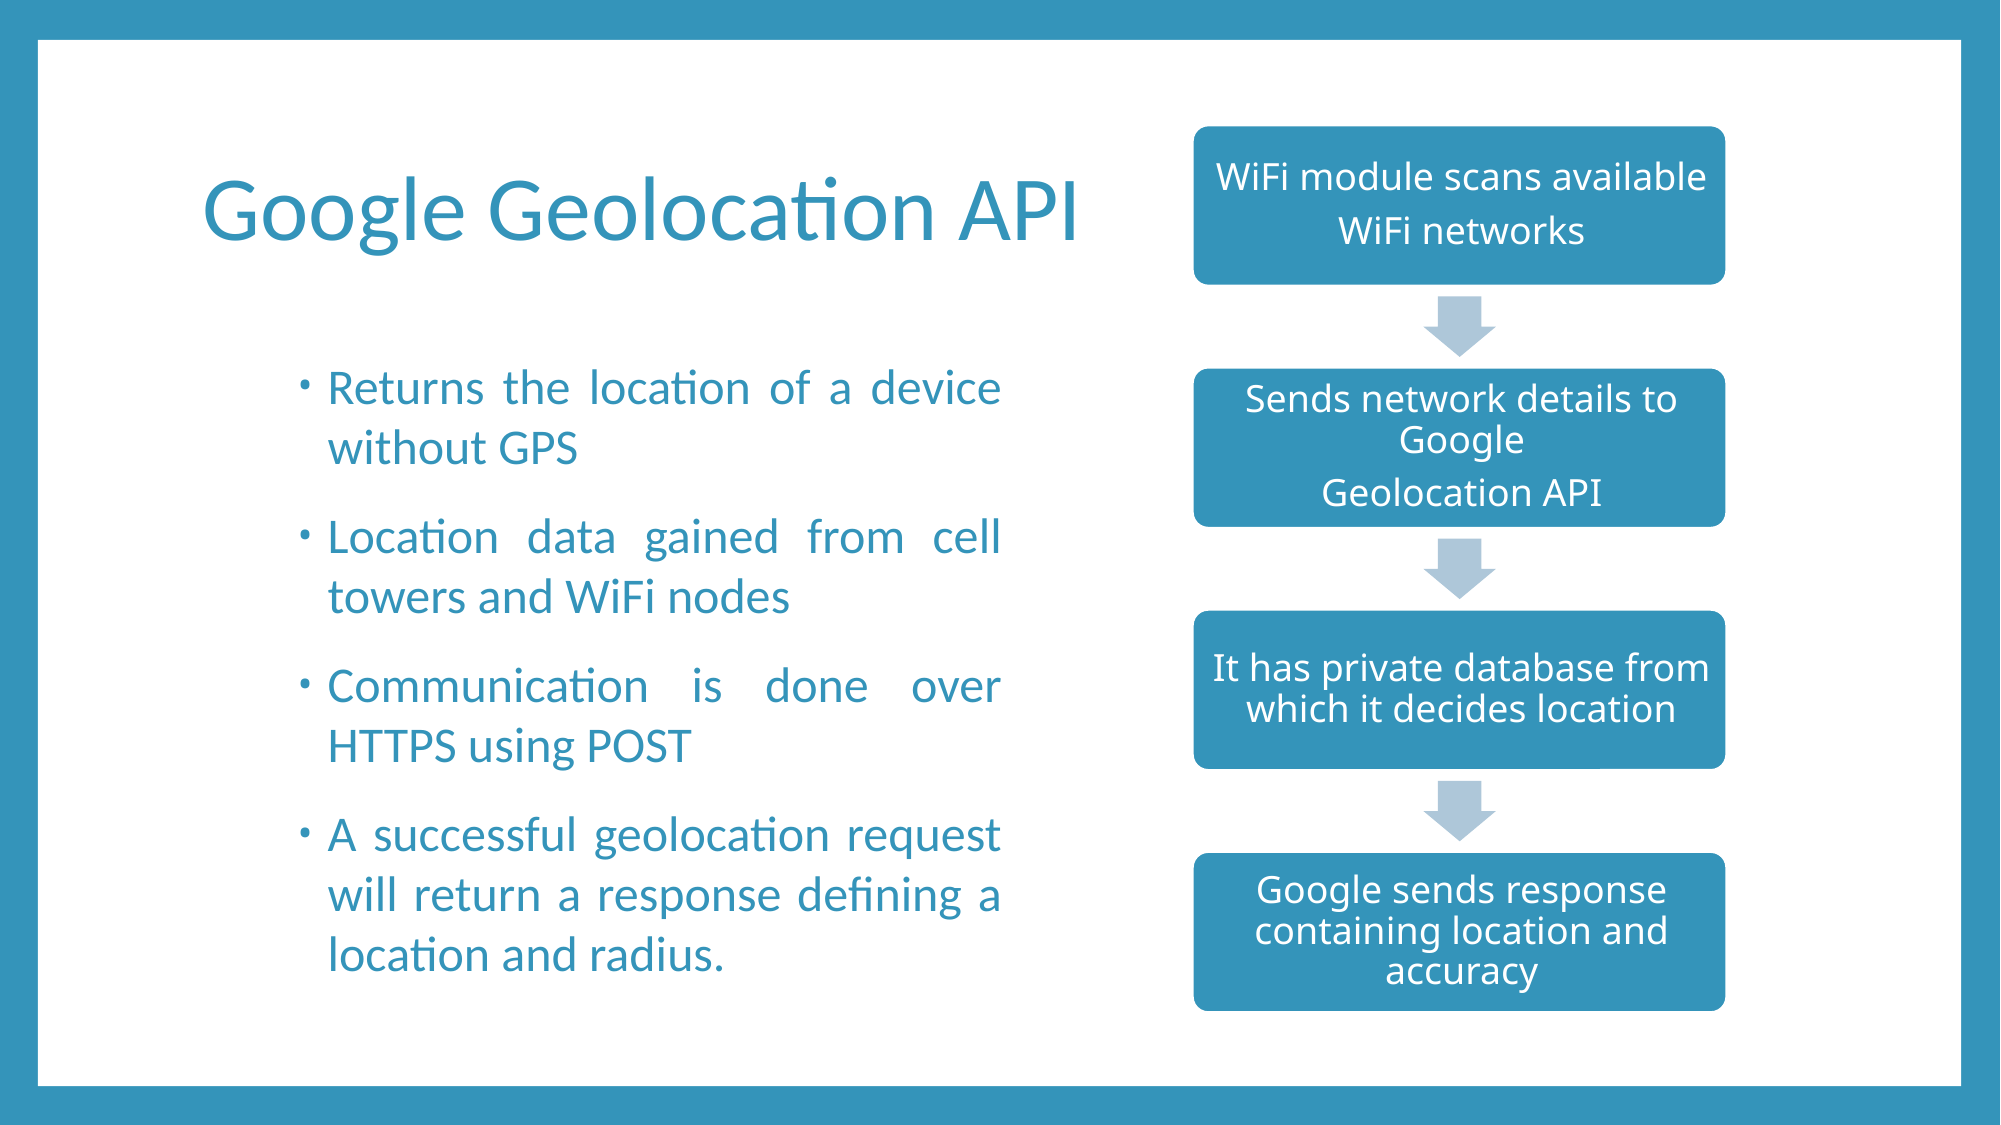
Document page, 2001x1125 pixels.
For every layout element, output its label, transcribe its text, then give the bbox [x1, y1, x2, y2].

list Returns the location of a device without GPS Location data gained from cell towers and WiFi nodes Communication is done over HTTPS using POST A successful geolocation request will return a response defining a location and radius. [275, 346, 786, 1014]
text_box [792, 123, 2000, 1014]
title Google Geolocation API [187, 99, 1808, 323]
